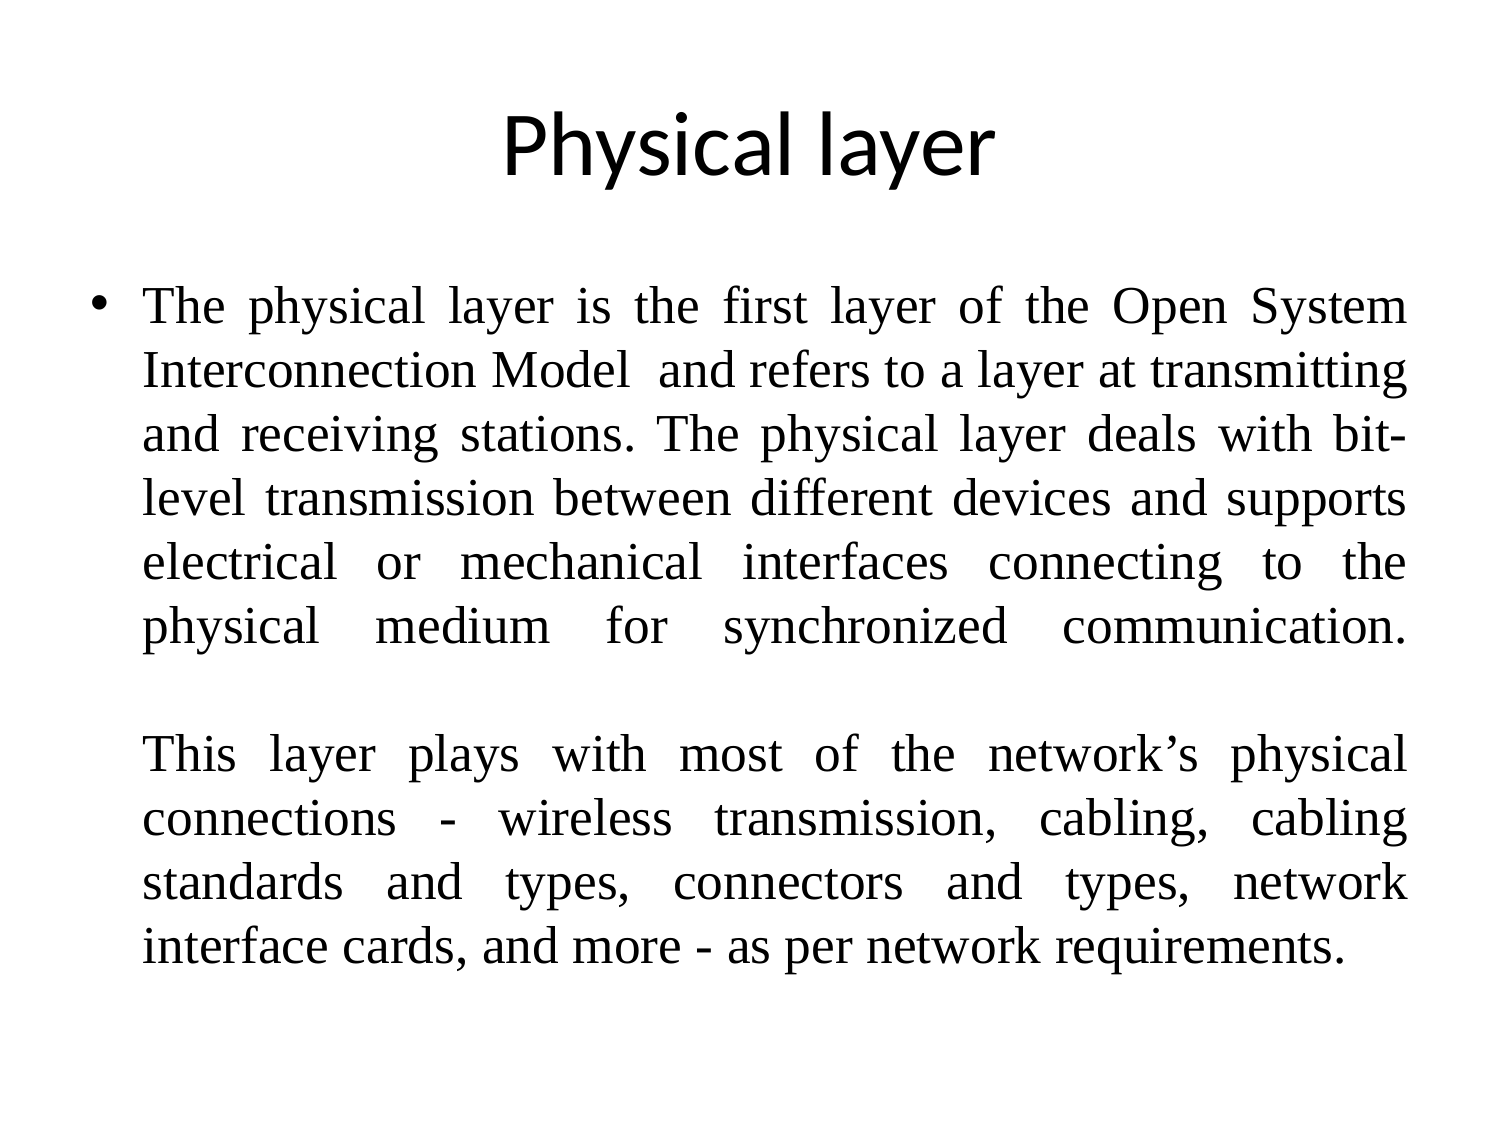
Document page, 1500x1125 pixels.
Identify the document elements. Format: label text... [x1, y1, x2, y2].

list The physical layer is the first layer of the Open System Interconnection Model and refers to a layer at transmitting and receiving stations. The physical layer deals with bit-level transmission between different devices and supports electrical or mechanical interfaces connecting to the physical medium for synchronized communication. This layer plays with most of the network’s physical connections - wireless transmission, cabling, cabling standards and types, connectors and types, network interface cards, and more - as per network requirements. [75, 262, 1425, 1005]
title Physical layer [75, 45, 1425, 233]
